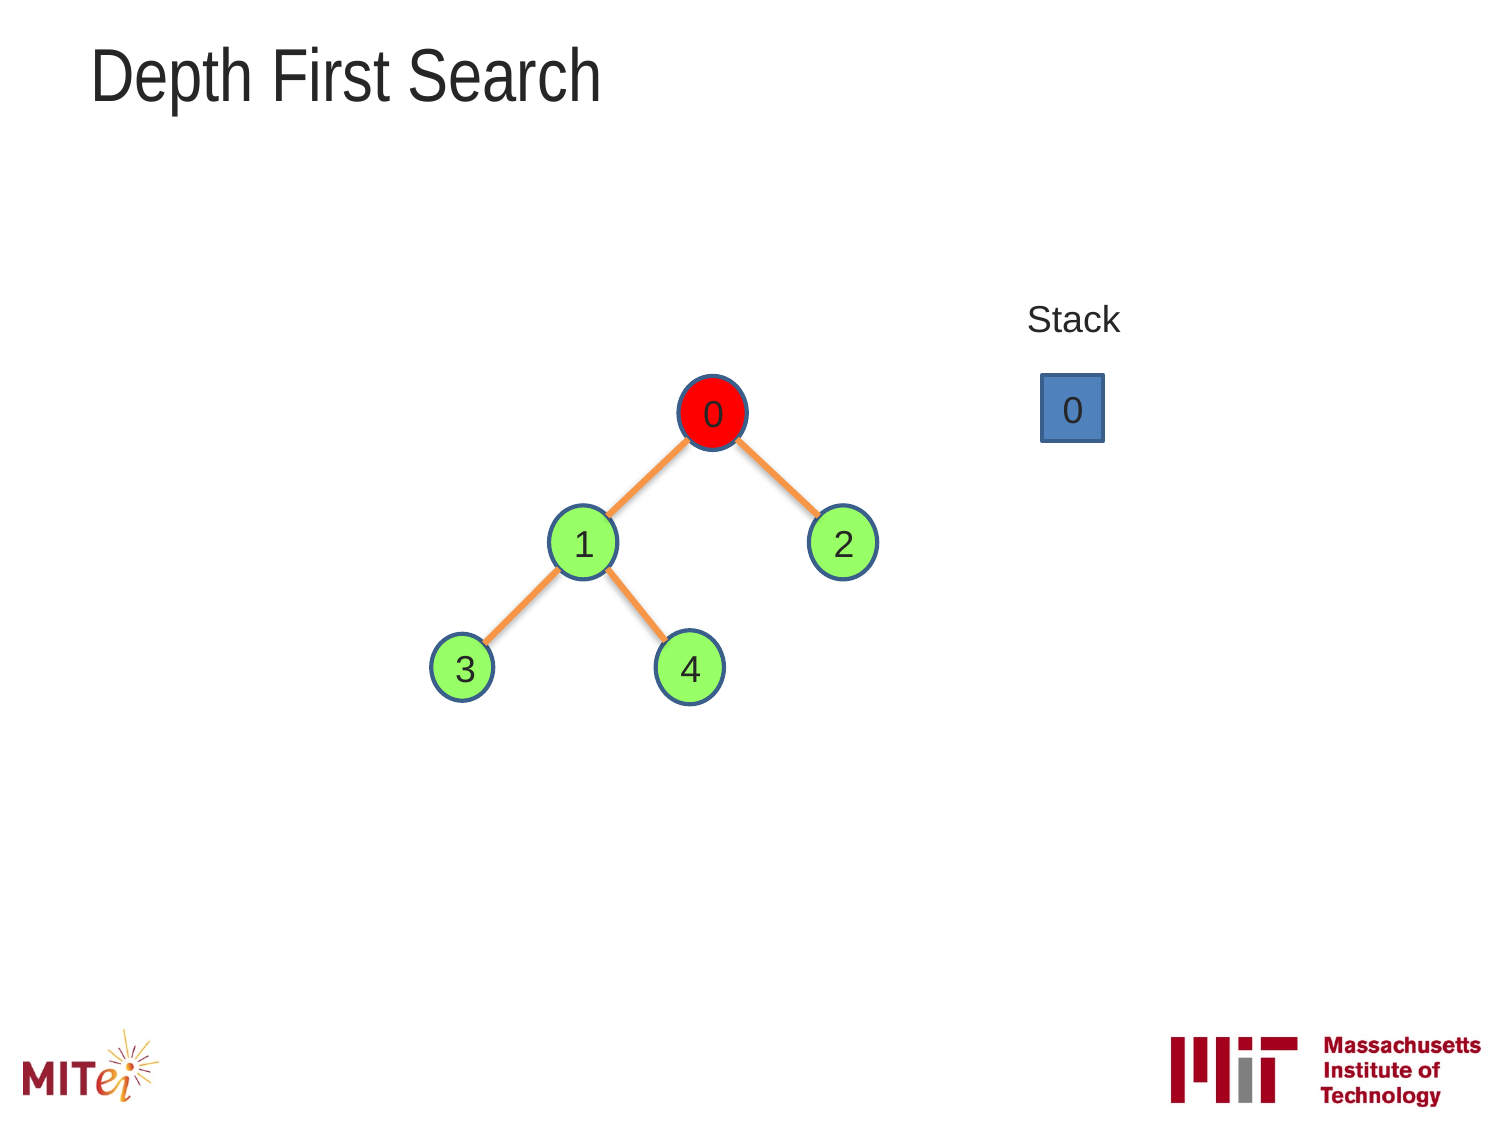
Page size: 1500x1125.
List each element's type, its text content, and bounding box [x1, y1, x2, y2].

text_box Stack [1012, 287, 1246, 348]
text_box 4 [653, 628, 727, 707]
text_box 2 [806, 503, 880, 582]
picture [1167, 1033, 1484, 1109]
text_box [607, 438, 689, 517]
text_box 0 [1040, 373, 1105, 443]
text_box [607, 568, 666, 642]
text_box 1 [546, 503, 620, 582]
title Depth First Search [75, 12, 1425, 130]
picture [23, 1026, 161, 1102]
text_box 3 [429, 631, 496, 703]
text_box 0 [676, 373, 749, 453]
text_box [736, 438, 820, 517]
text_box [483, 568, 560, 644]
